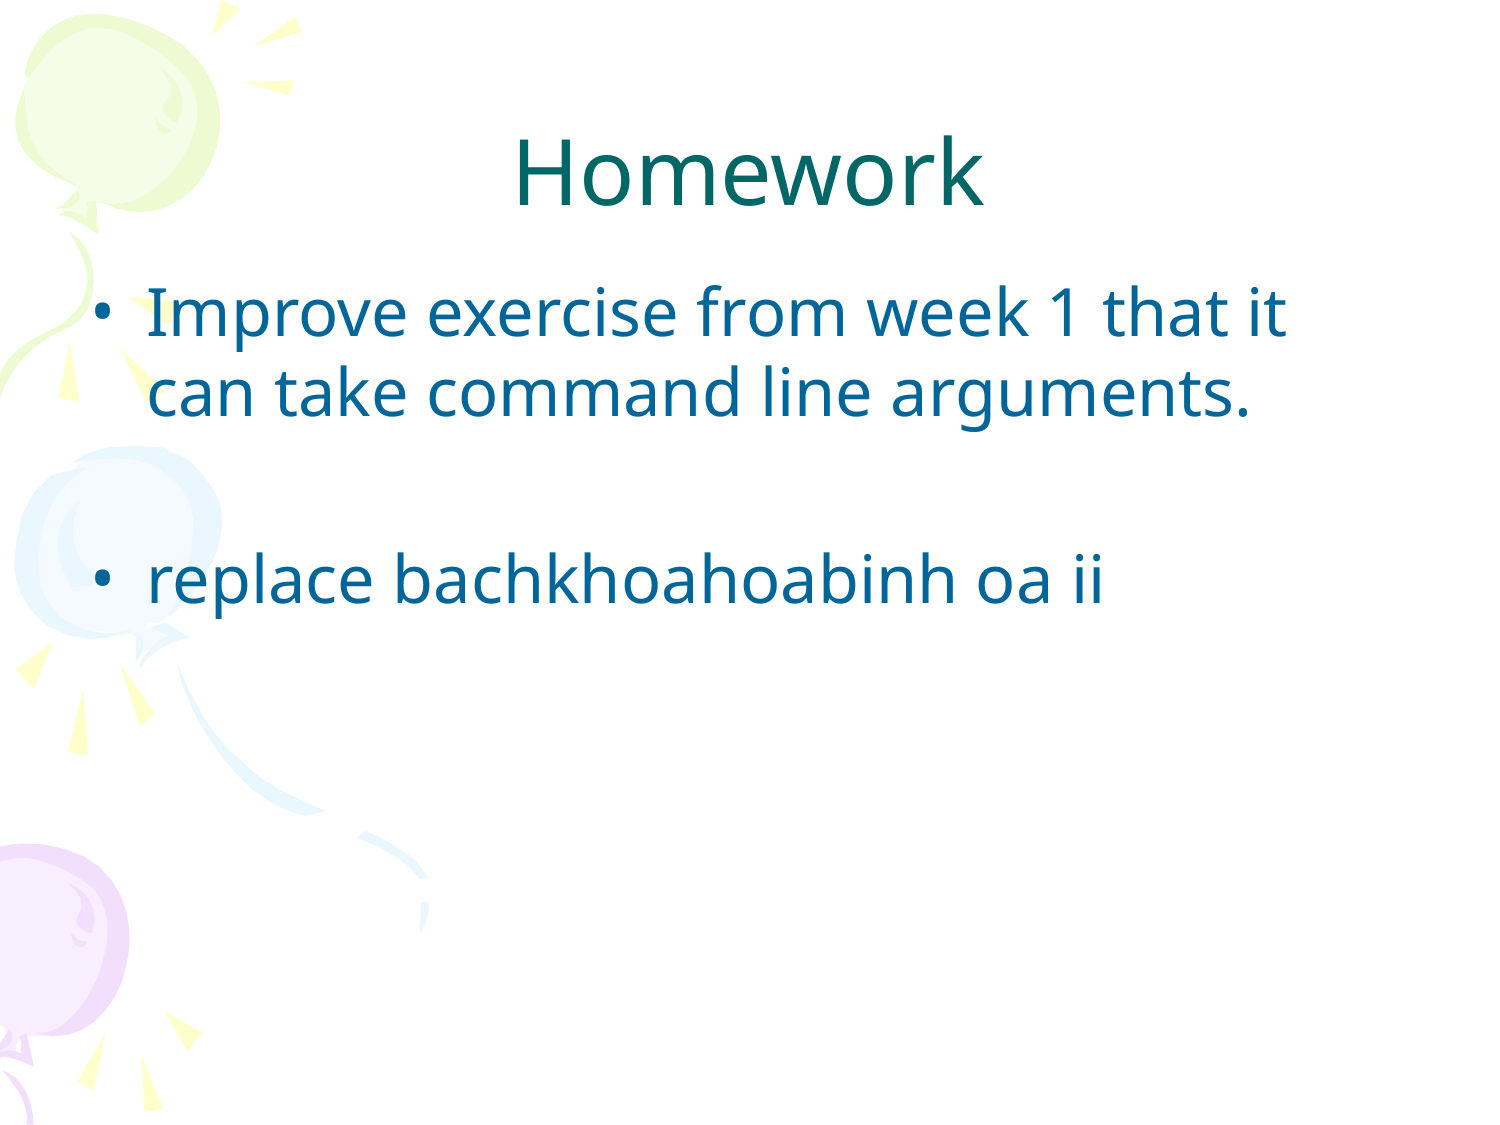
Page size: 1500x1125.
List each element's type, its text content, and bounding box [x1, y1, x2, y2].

list Improve exercise from week 1 that it can take command line arguments. replace bachkhoahoabinh oa ii [75, 262, 1425, 994]
title Homework [72, 16, 1425, 233]
